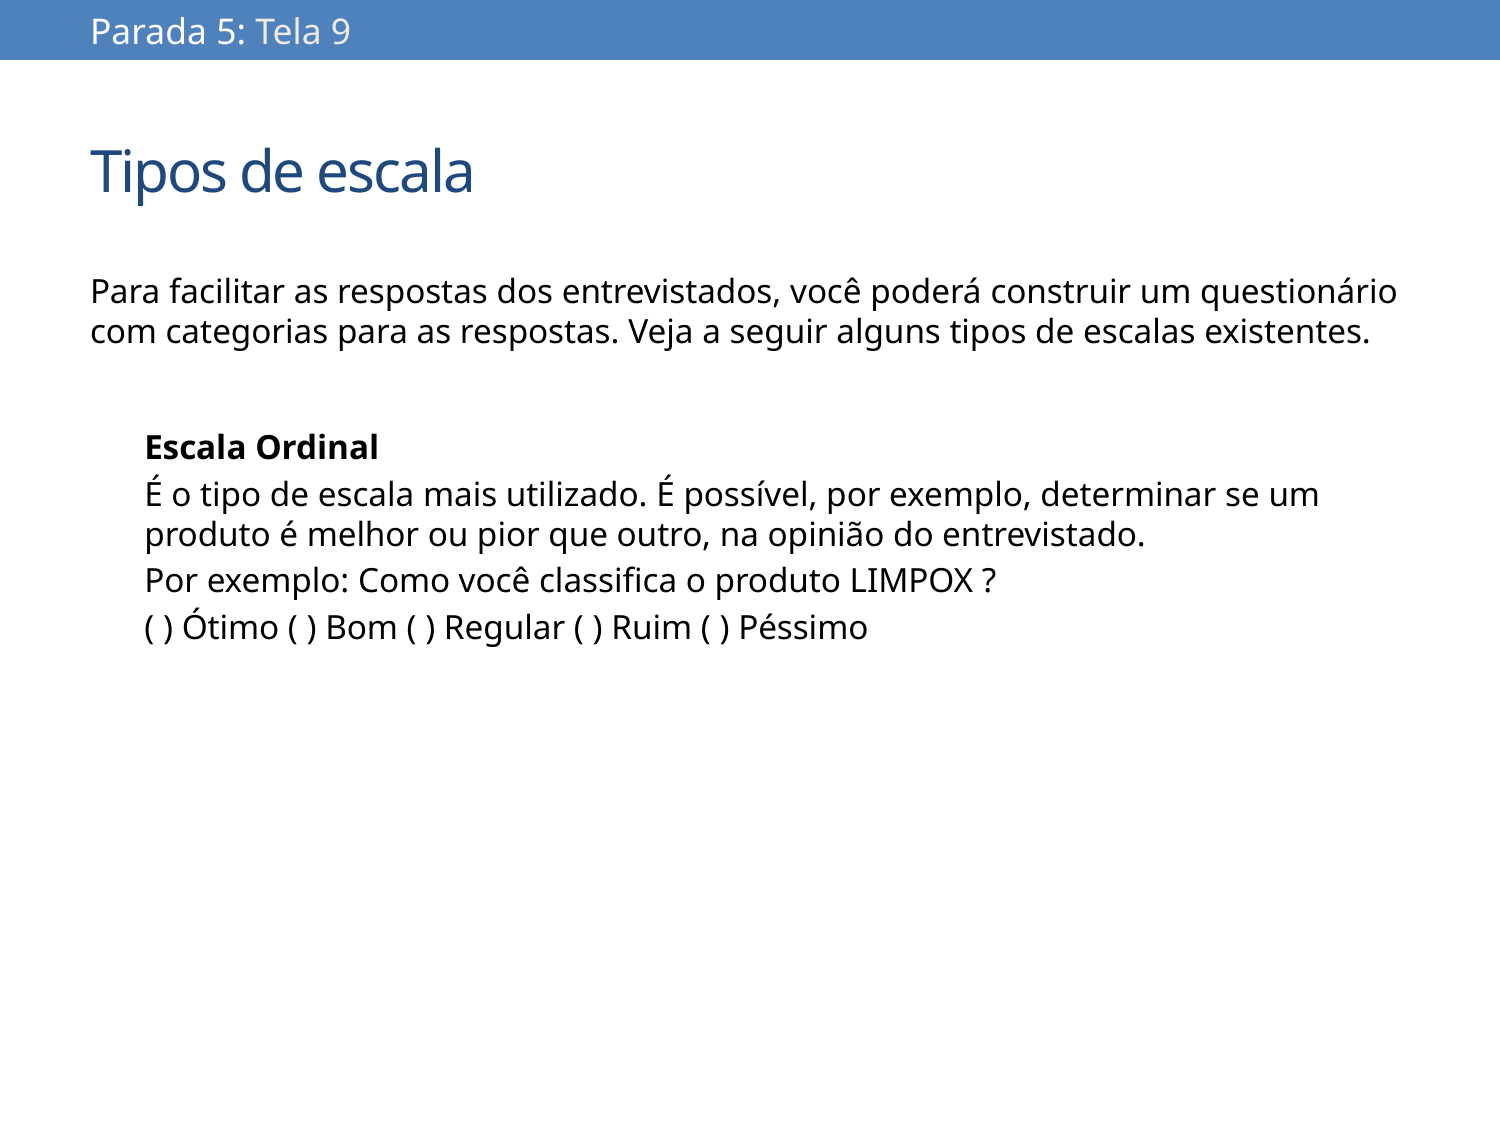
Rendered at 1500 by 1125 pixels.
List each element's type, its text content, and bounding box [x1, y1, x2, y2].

list Para facilitar as respostas dos entrevistados, você poderá construir um questionário com categorias para as respostas. Veja a seguir alguns tipos de escalas existentes. [75, 262, 1425, 1063]
text_box Escala Ordinal É o tipo de escala mais utilizado. É possível, por exemplo, determinar se um produto é melhor ou pior que outro, na opinião do entrevistado. Por exemplo: Como você classifica o produto LIMPOX ? ( ) Ótimo ( ) Bom ( ) Regular ( ) Ruim ( ) Péssimo [129, 419, 1450, 1088]
text_box Parada 5: Tela 9 [74, 1, 1425, 59]
title Tipos de escala [75, 87, 1425, 250]
